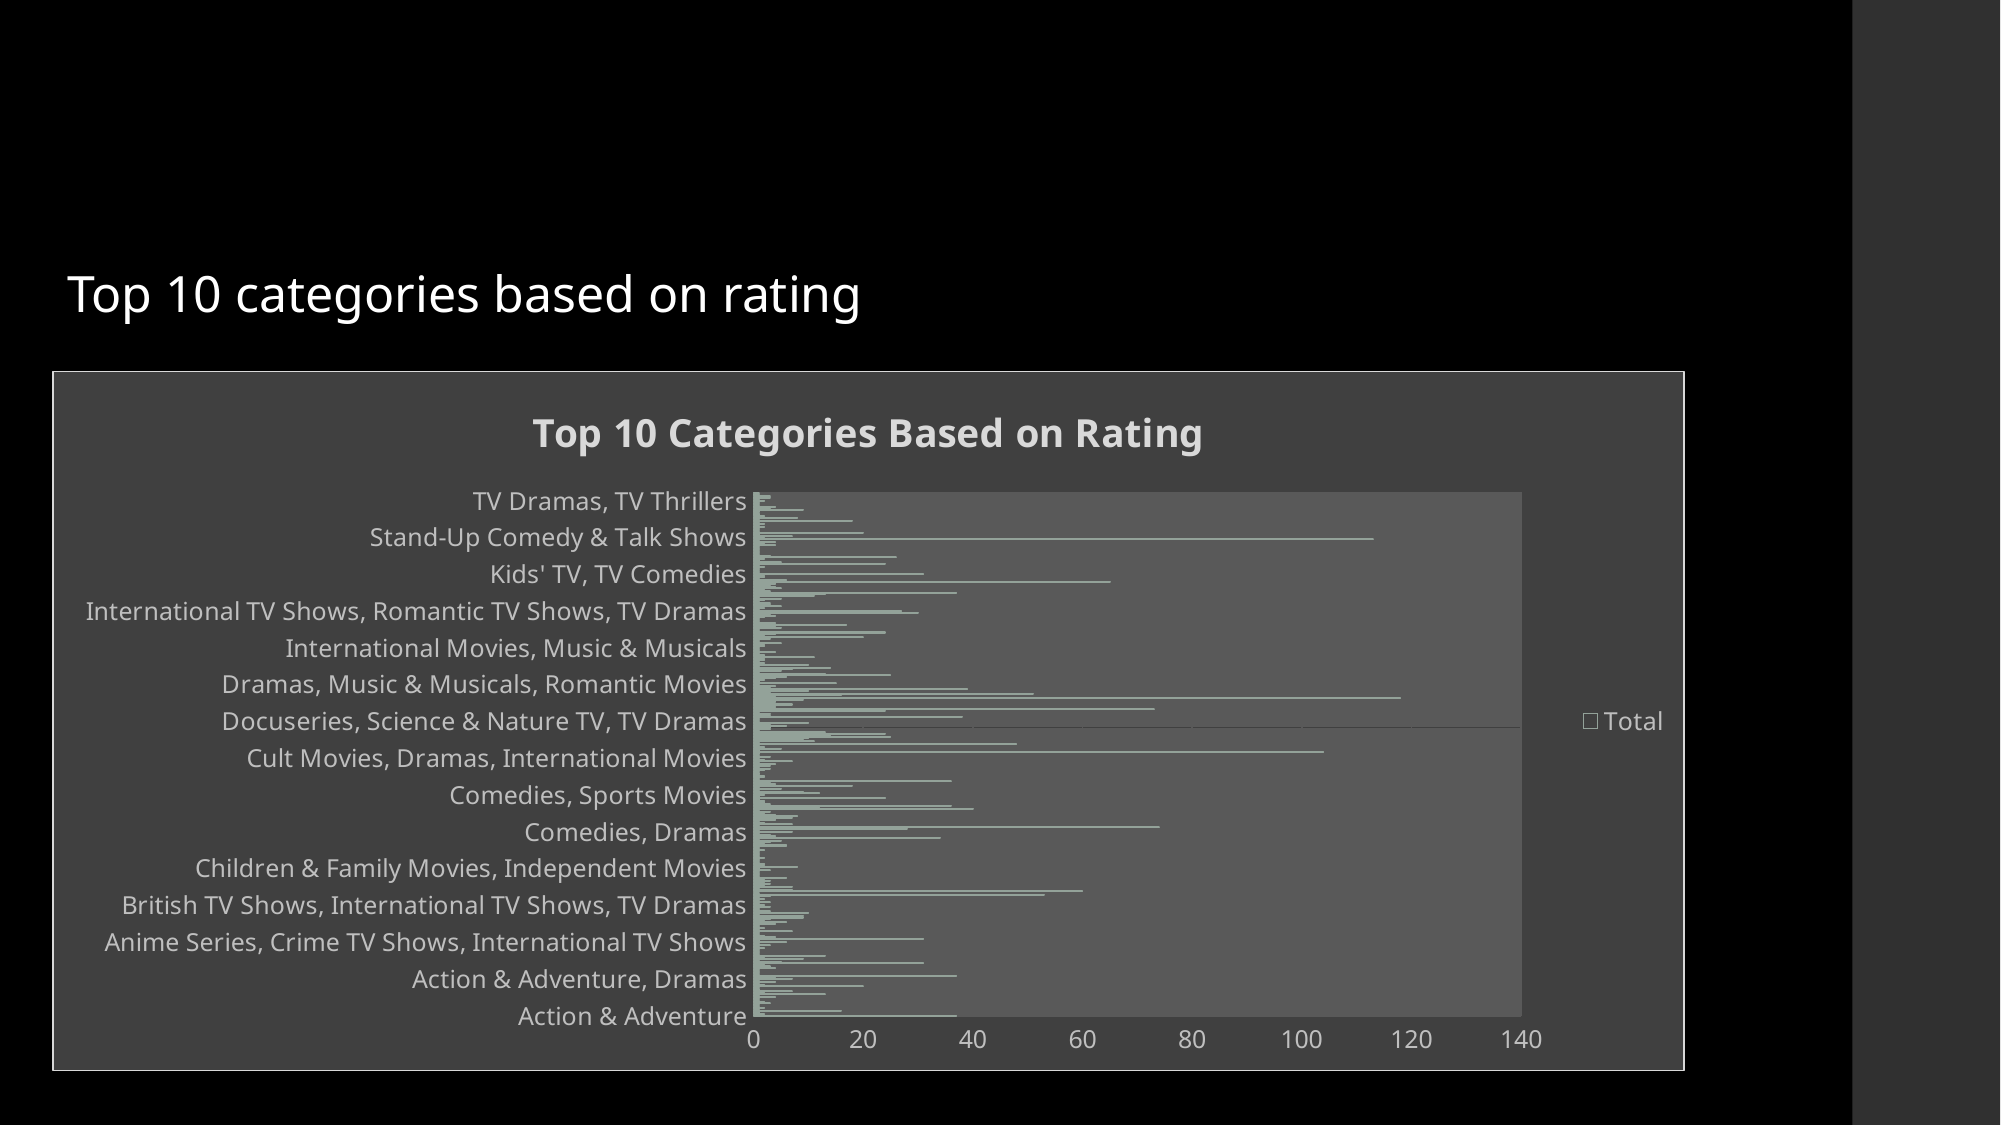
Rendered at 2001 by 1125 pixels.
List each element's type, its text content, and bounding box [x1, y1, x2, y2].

text_box Top 10 categories based on rating [52, 254, 935, 330]
chart [52, 370, 1685, 1072]
